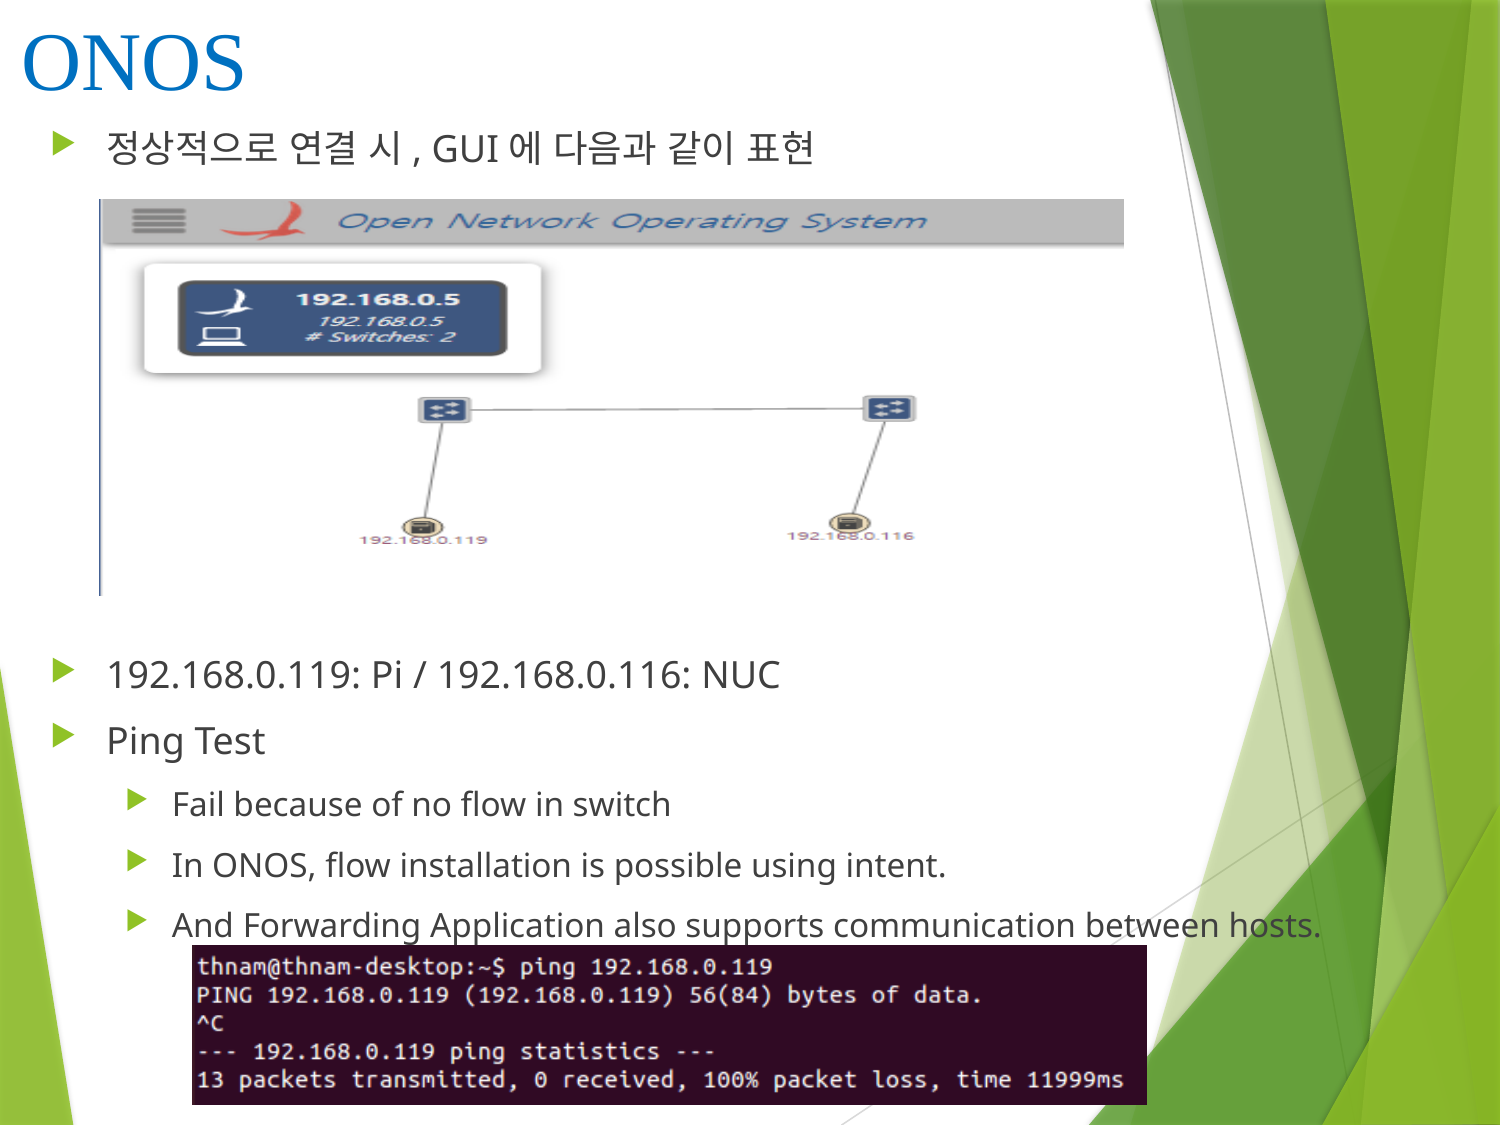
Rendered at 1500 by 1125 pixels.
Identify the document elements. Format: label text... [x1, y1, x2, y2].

list 정상적으로 연결 시, GUI에 다음과 같이 표현 192.168.0.119: Pi / 192.168.0.116: NUC Ping Test Fail because of no flow in switch In ONOS, flow installation is possible using intent. And Forwarding Application also supports communication between hosts. [34, 117, 1465, 1125]
text_box ONOS [6, 0, 1493, 133]
picture [191, 945, 1148, 1106]
picture [99, 199, 1125, 597]
